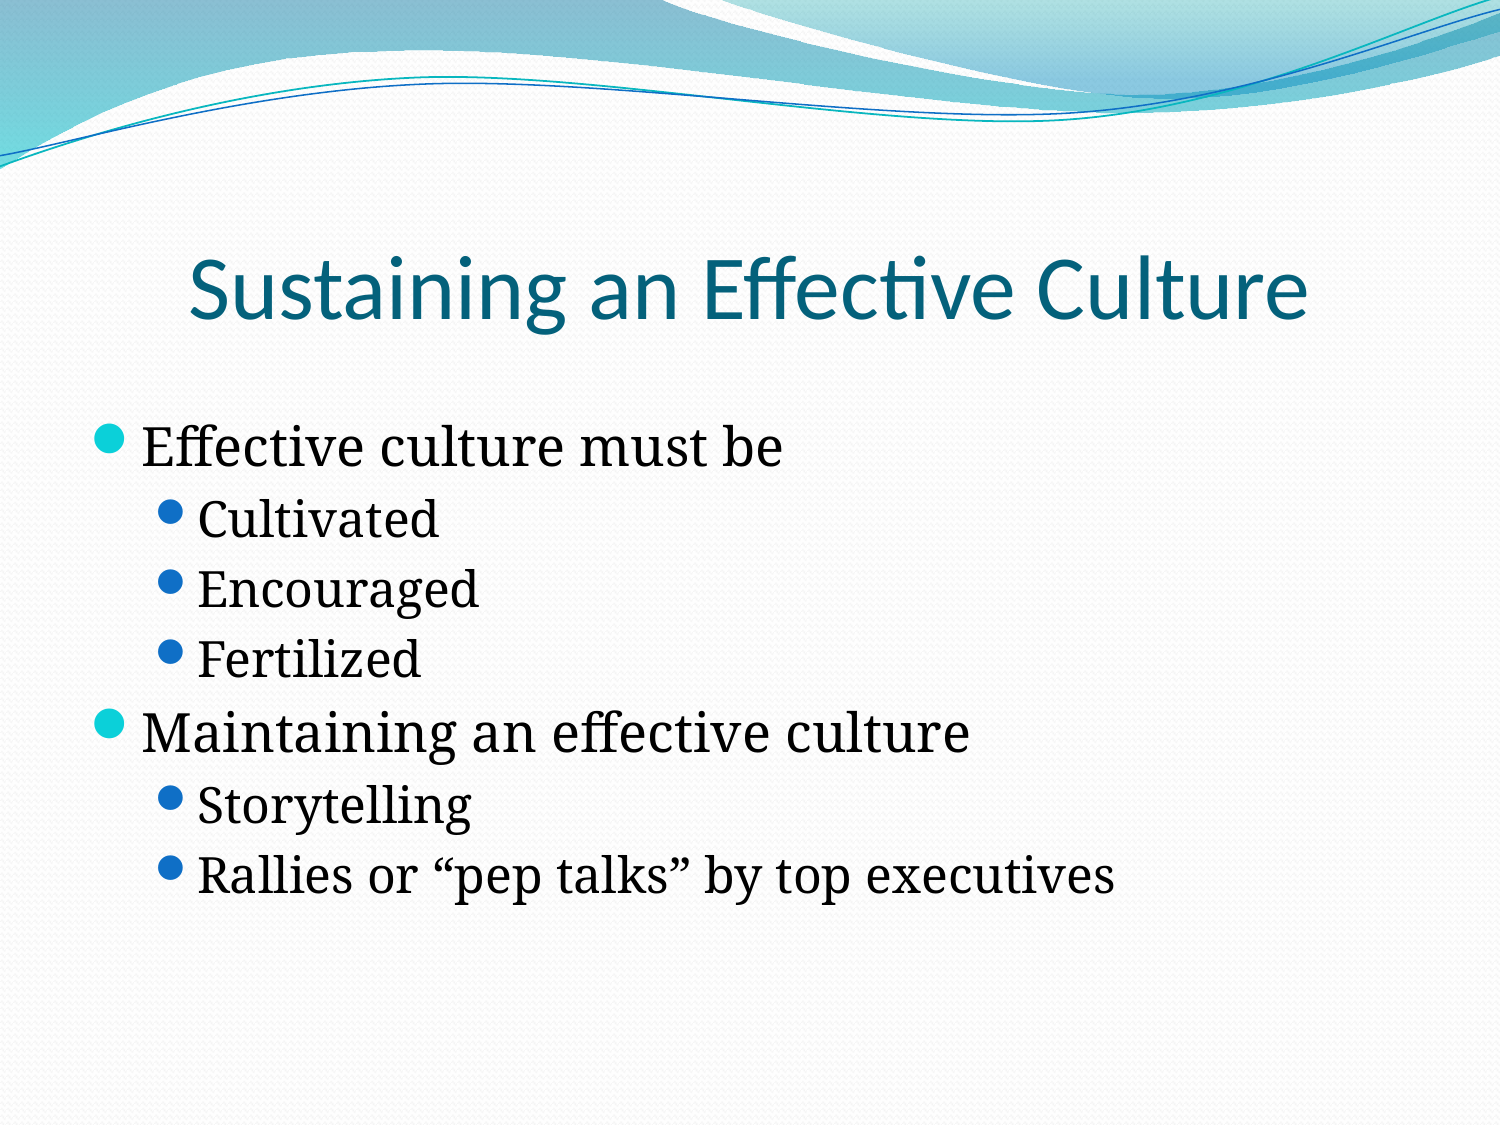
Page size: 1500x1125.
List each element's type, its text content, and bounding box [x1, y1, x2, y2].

list Effective culture must be Cultivated Encouraged Fertilized Maintaining an effective culture Storytelling Rallies or “pep talks” by top executives [74, 404, 1426, 963]
title Sustaining an Effective Culture [74, 149, 1426, 338]
